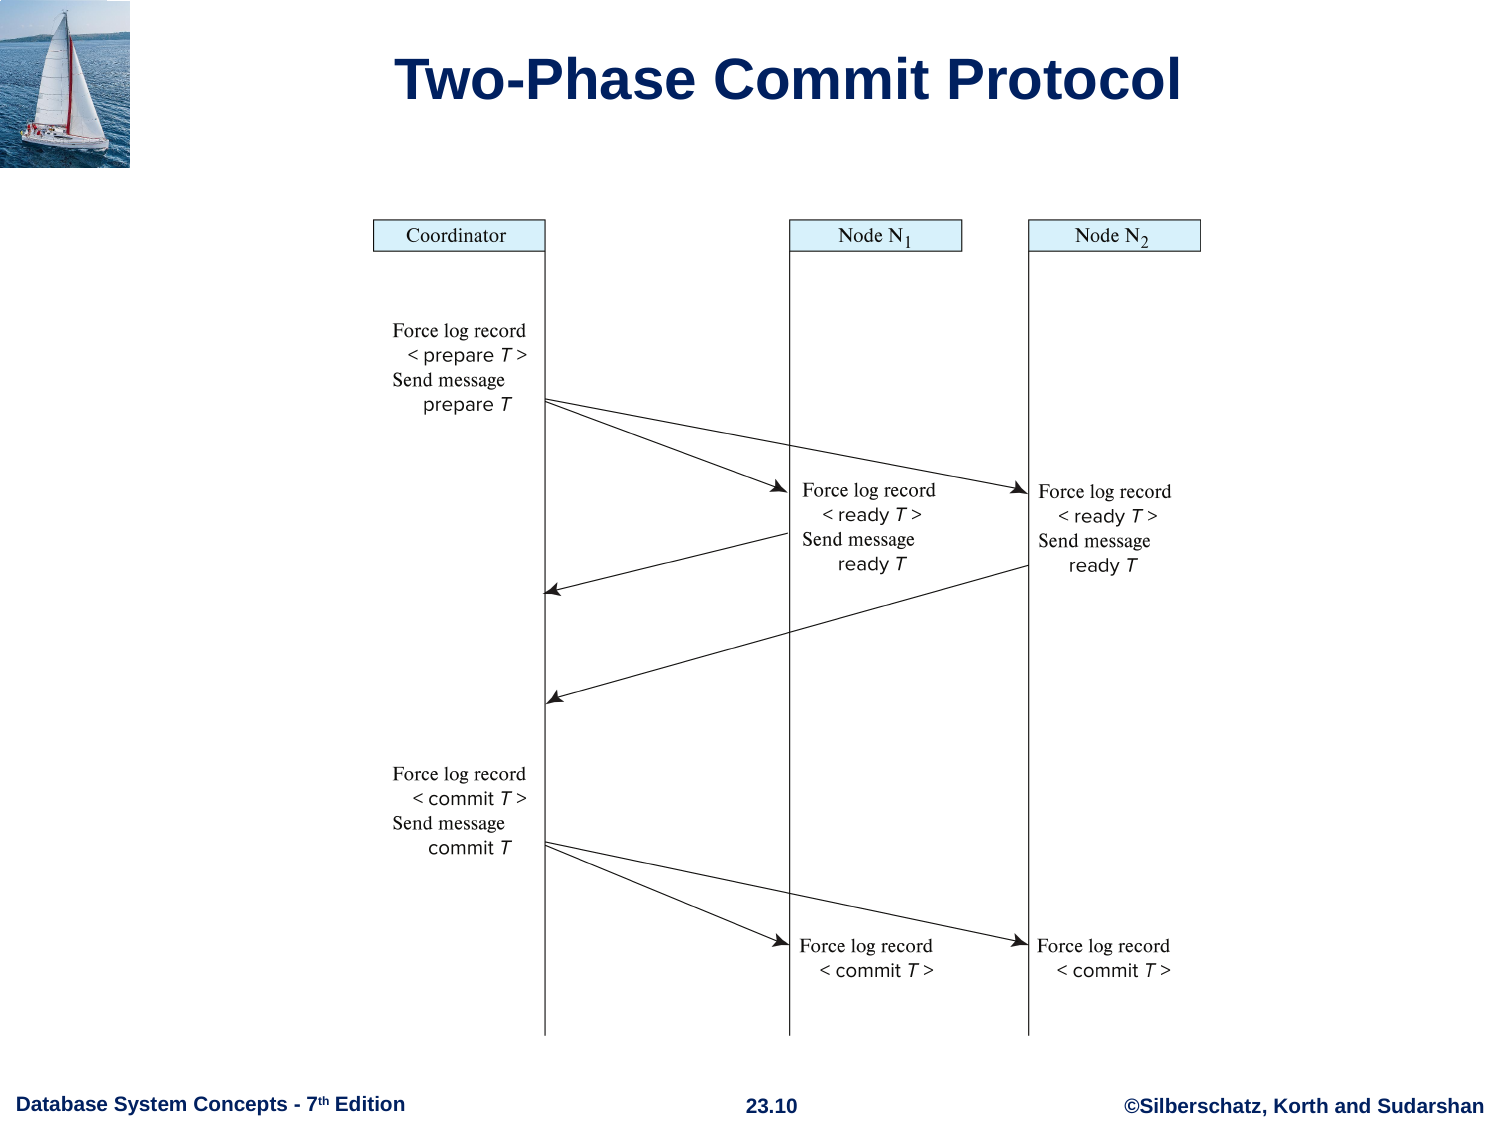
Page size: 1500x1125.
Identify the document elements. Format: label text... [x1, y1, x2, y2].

picture [373, 219, 1201, 1036]
title Two-Phase Commit Protocol [125, 18, 1452, 120]
picture [0, 0, 130, 168]
